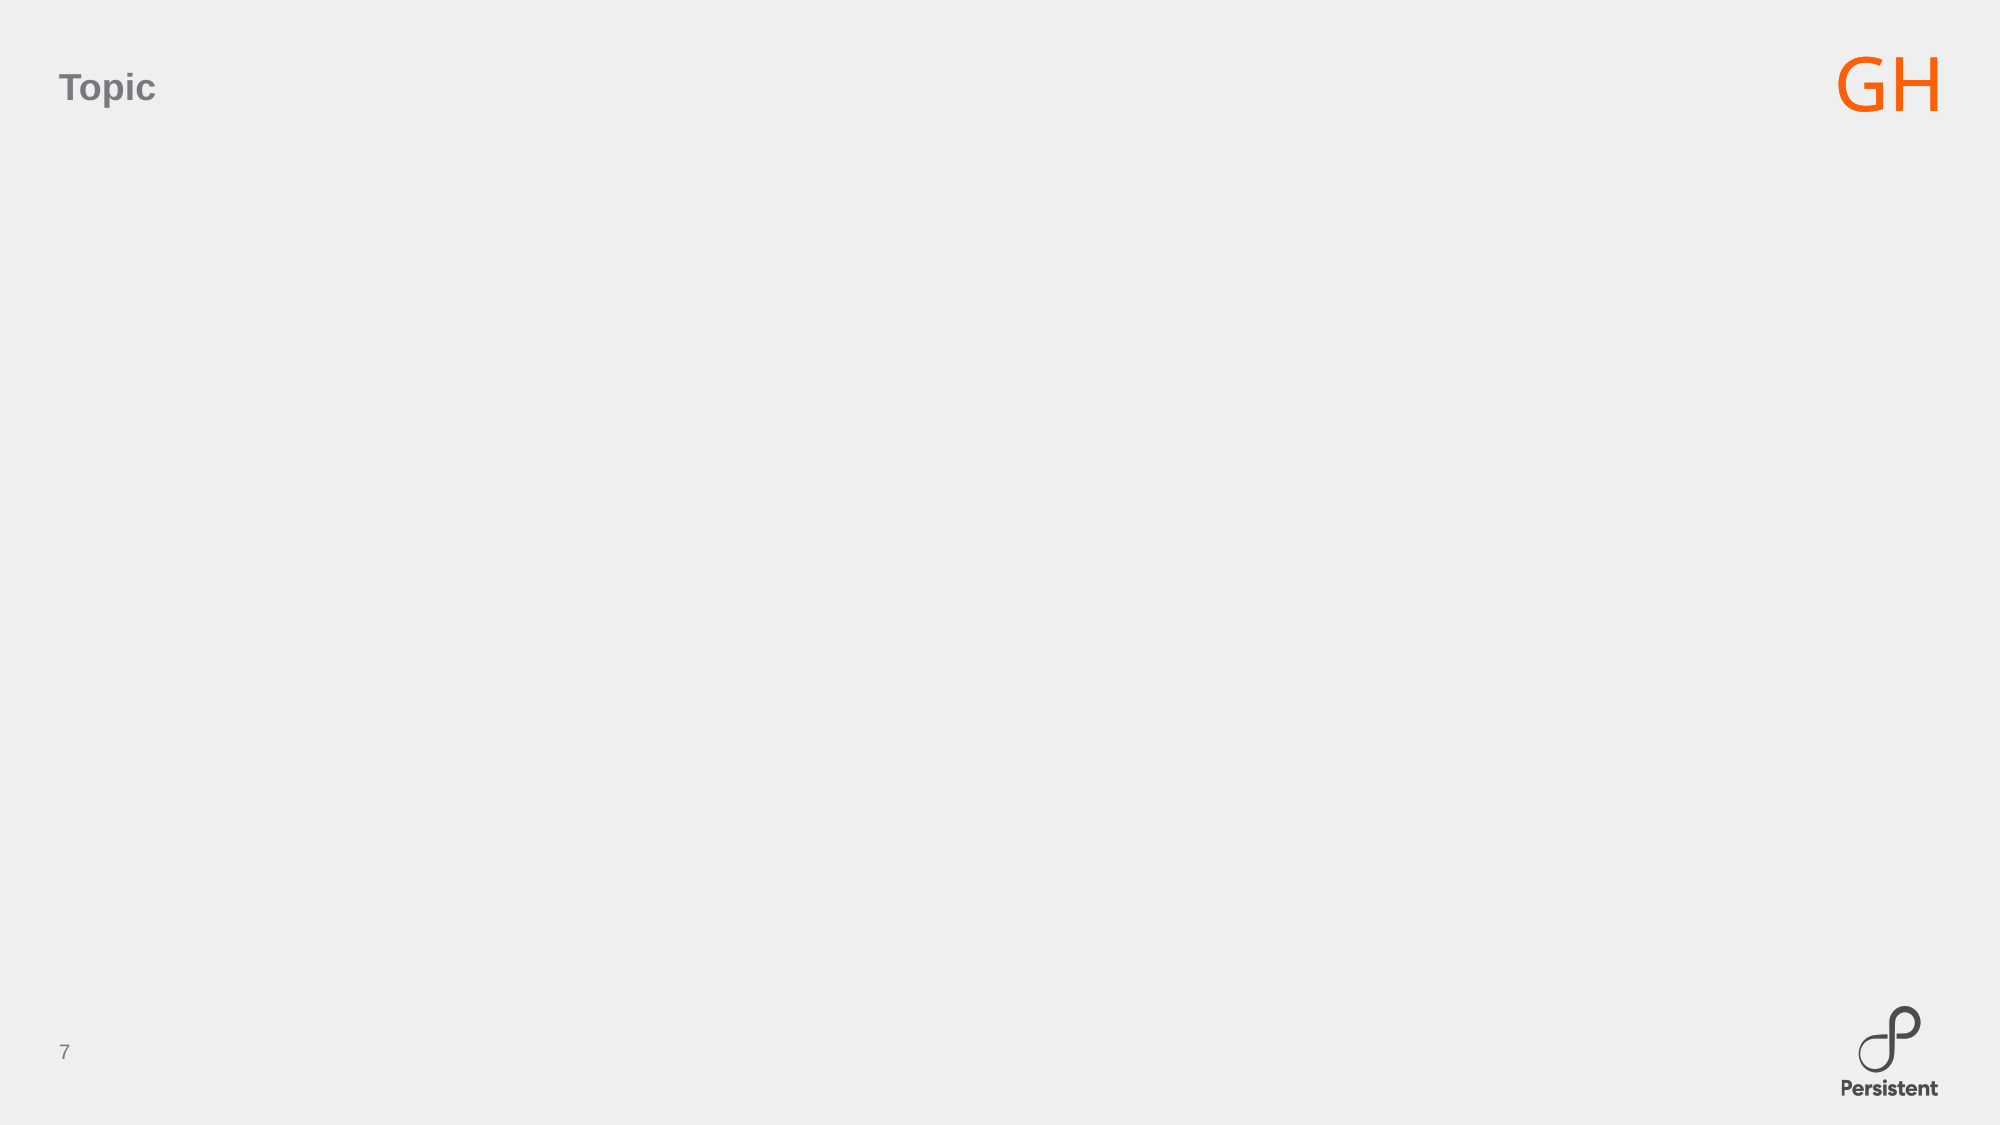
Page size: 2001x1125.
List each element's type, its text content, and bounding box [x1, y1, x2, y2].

text_box GH [1819, 29, 1960, 135]
slide_number 7 [59, 1007, 148, 1096]
footer [1841, 1006, 1938, 1096]
title Topic [59, 59, 1819, 119]
